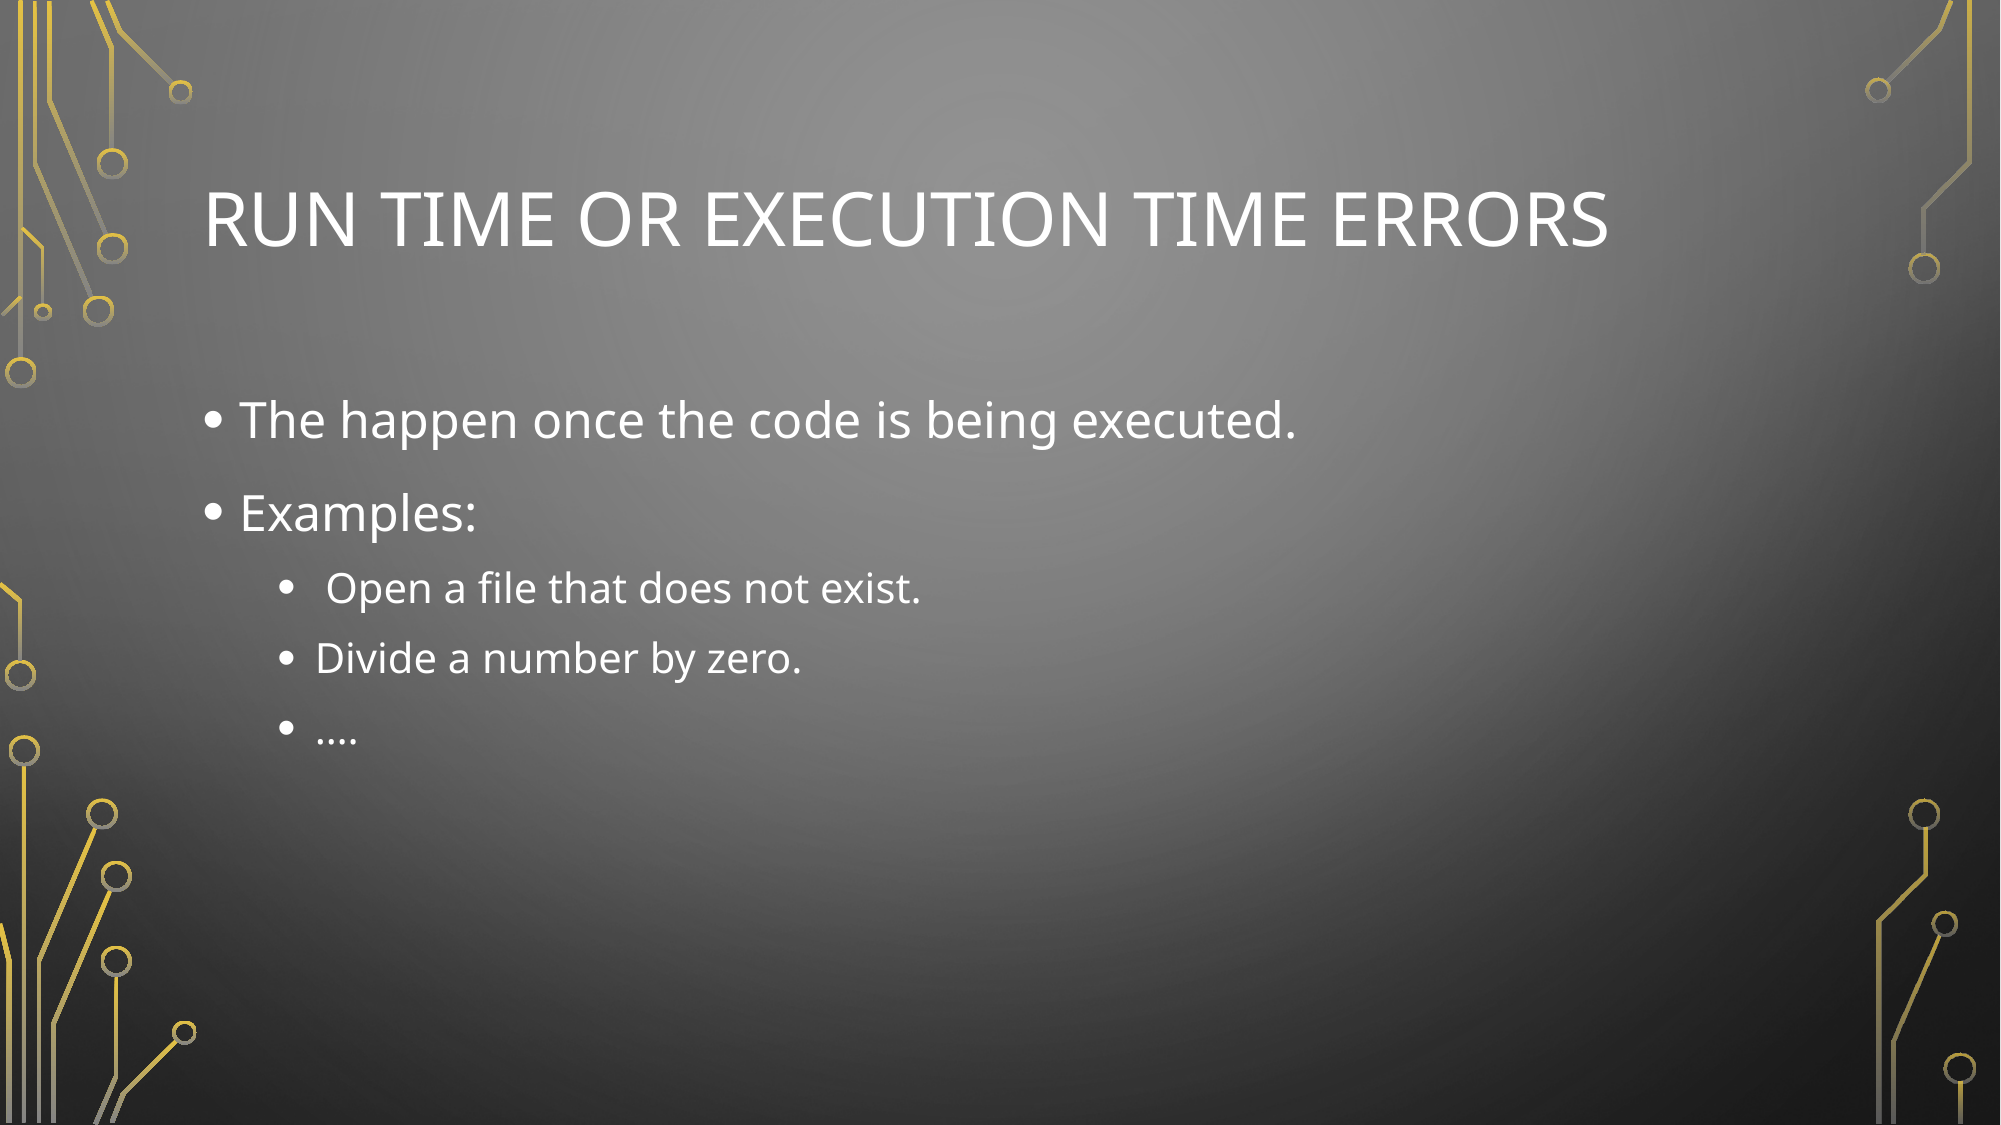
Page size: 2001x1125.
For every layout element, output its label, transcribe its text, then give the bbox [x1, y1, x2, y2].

title Run time or execution time errors [187, 101, 1813, 344]
list The happen once the code is being executed. Examples: Open a file that does not exist. Divide a number by zero. …. [187, 369, 1813, 950]
